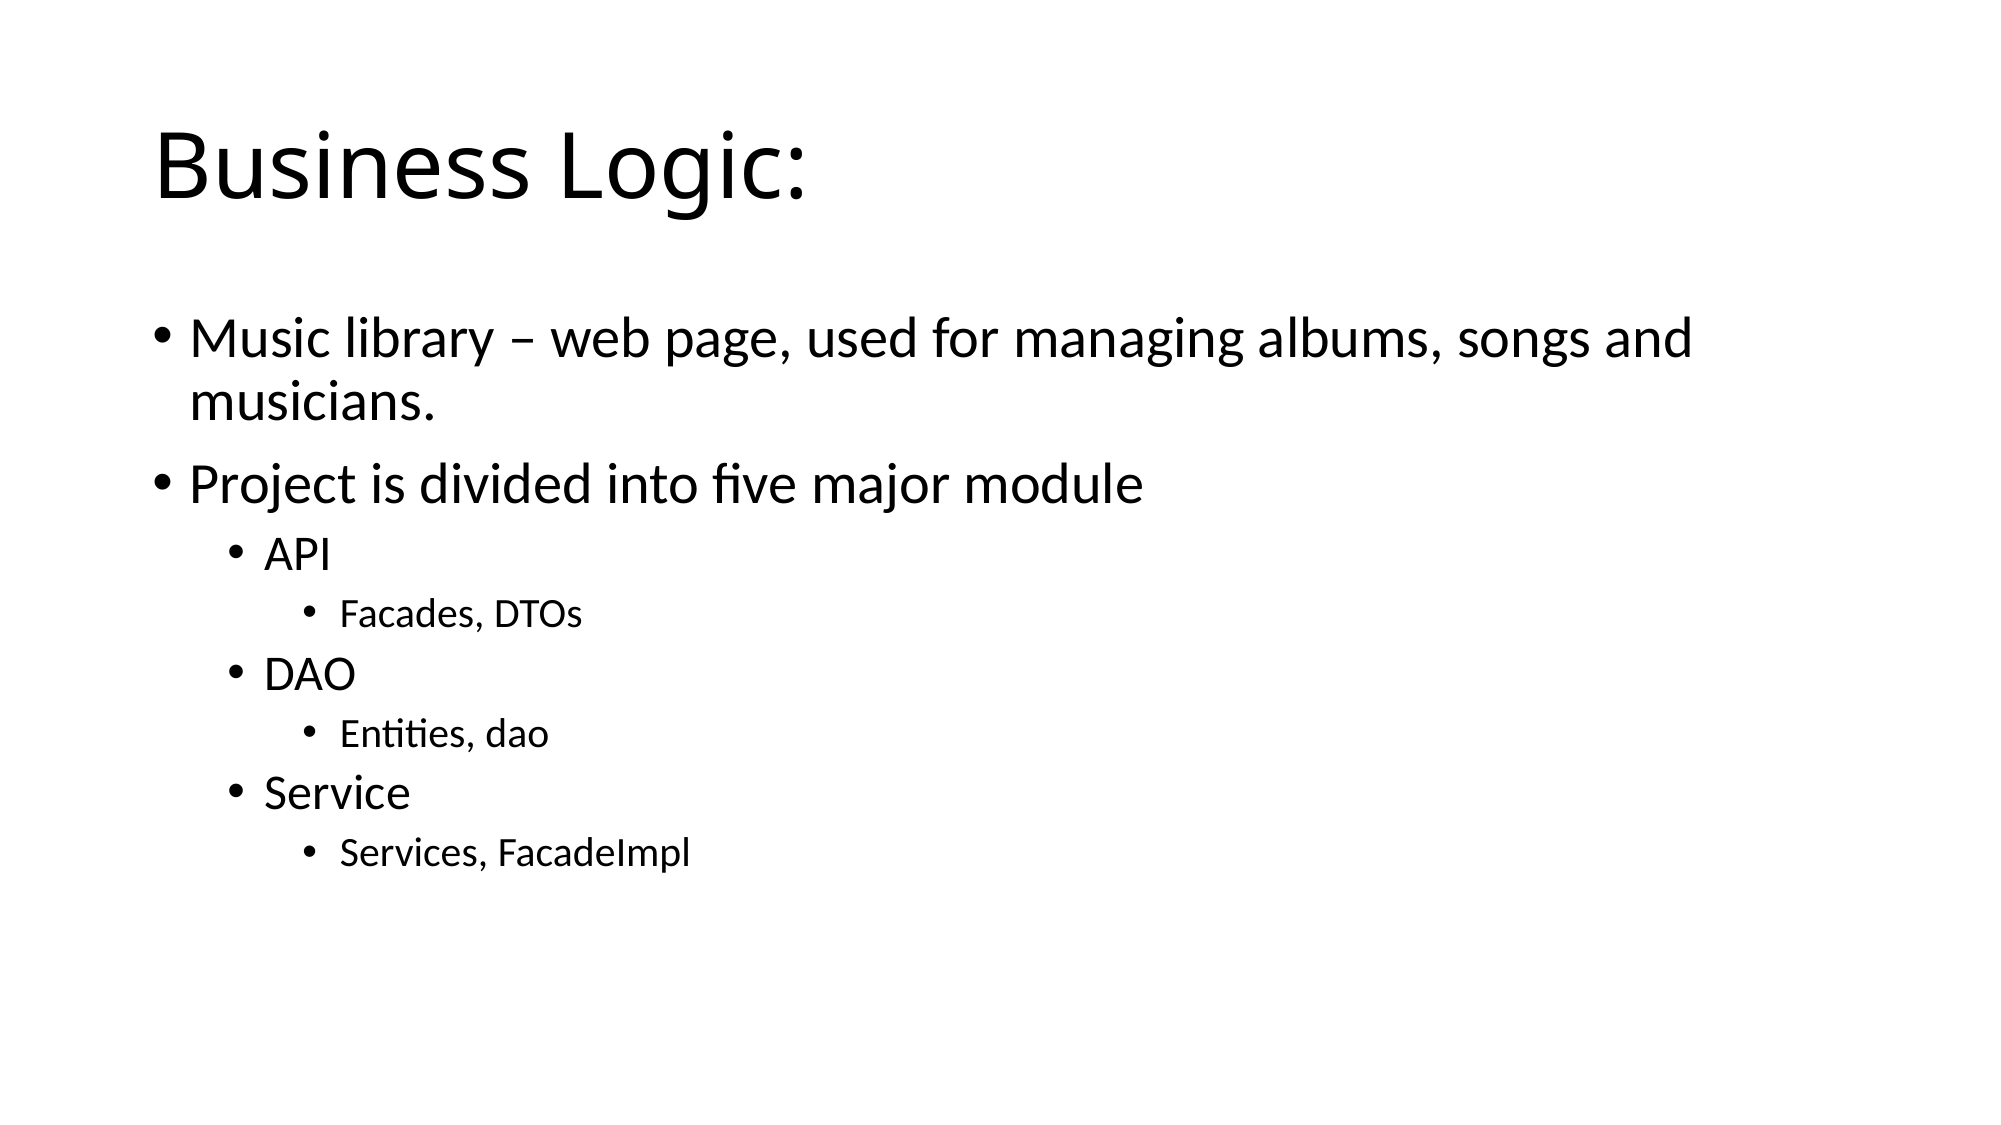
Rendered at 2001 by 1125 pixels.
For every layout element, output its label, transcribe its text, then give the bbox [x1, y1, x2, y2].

title Business Logic: [137, 59, 1863, 278]
list Music library – web page, used for managing albums, songs and musicians. Project is divided into five major module API Facades, DTOs DAO Entities, dao Service Services, FacadeImpl [137, 299, 1863, 1014]
